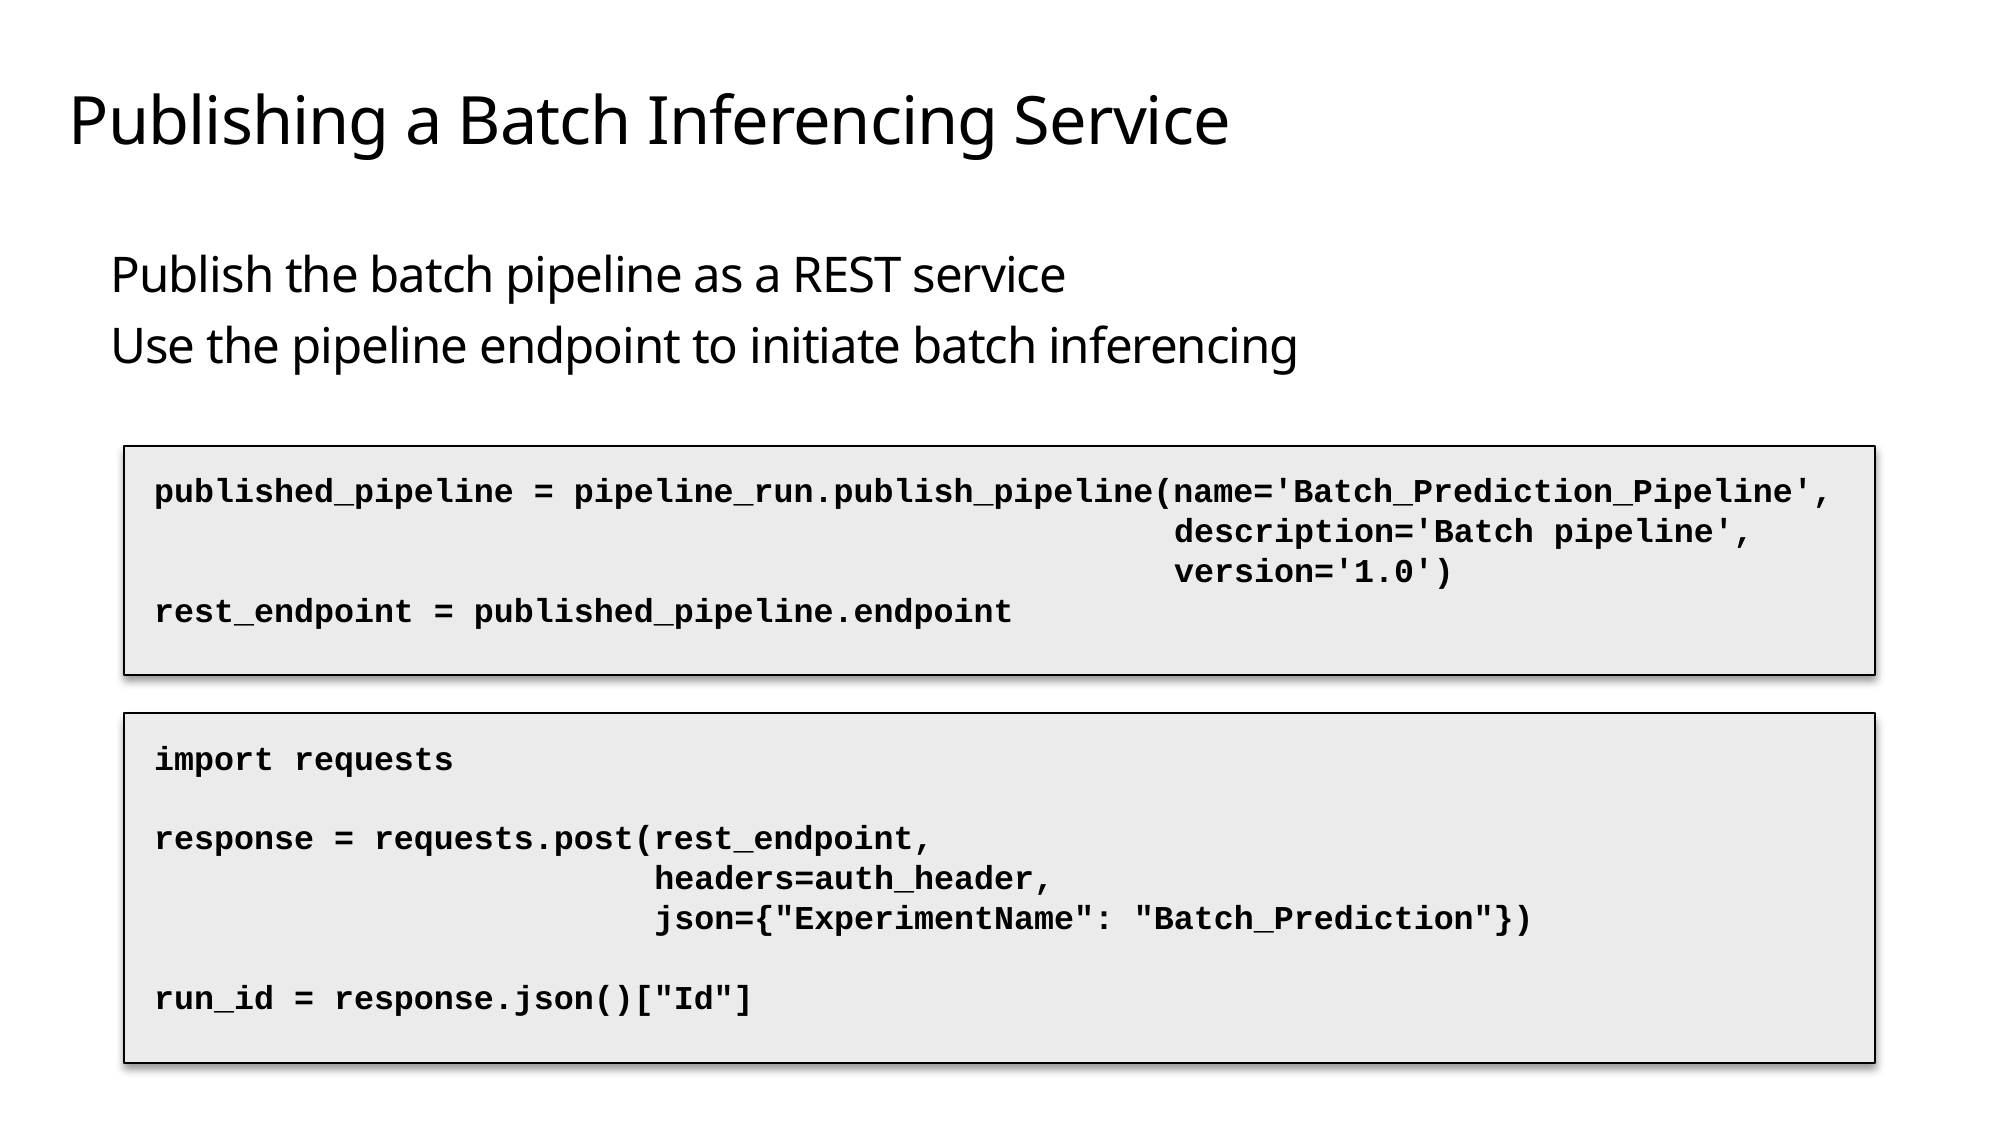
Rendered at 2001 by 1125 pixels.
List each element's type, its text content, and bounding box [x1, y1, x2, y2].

list Publish the batch pipeline as a REST service Use the pipeline endpoint to initiate batch inferencing [95, 235, 1904, 391]
text_box import requests response = requests.post(rest_endpoint, headers=auth_header, json={"ExperimentName": "Batch_Prediction"}) run_id = response.json()["Id"] [123, 712, 1876, 1064]
title Publishing a Batch Inferencing Service [68, 72, 1930, 184]
text_box published_pipeline = pipeline_run.publish_pipeline(name='Batch_Prediction_Pipeline', description='Batch pipeline', version='1.0') rest_endpoint = published_pipeline.endpoint [123, 445, 1876, 676]
